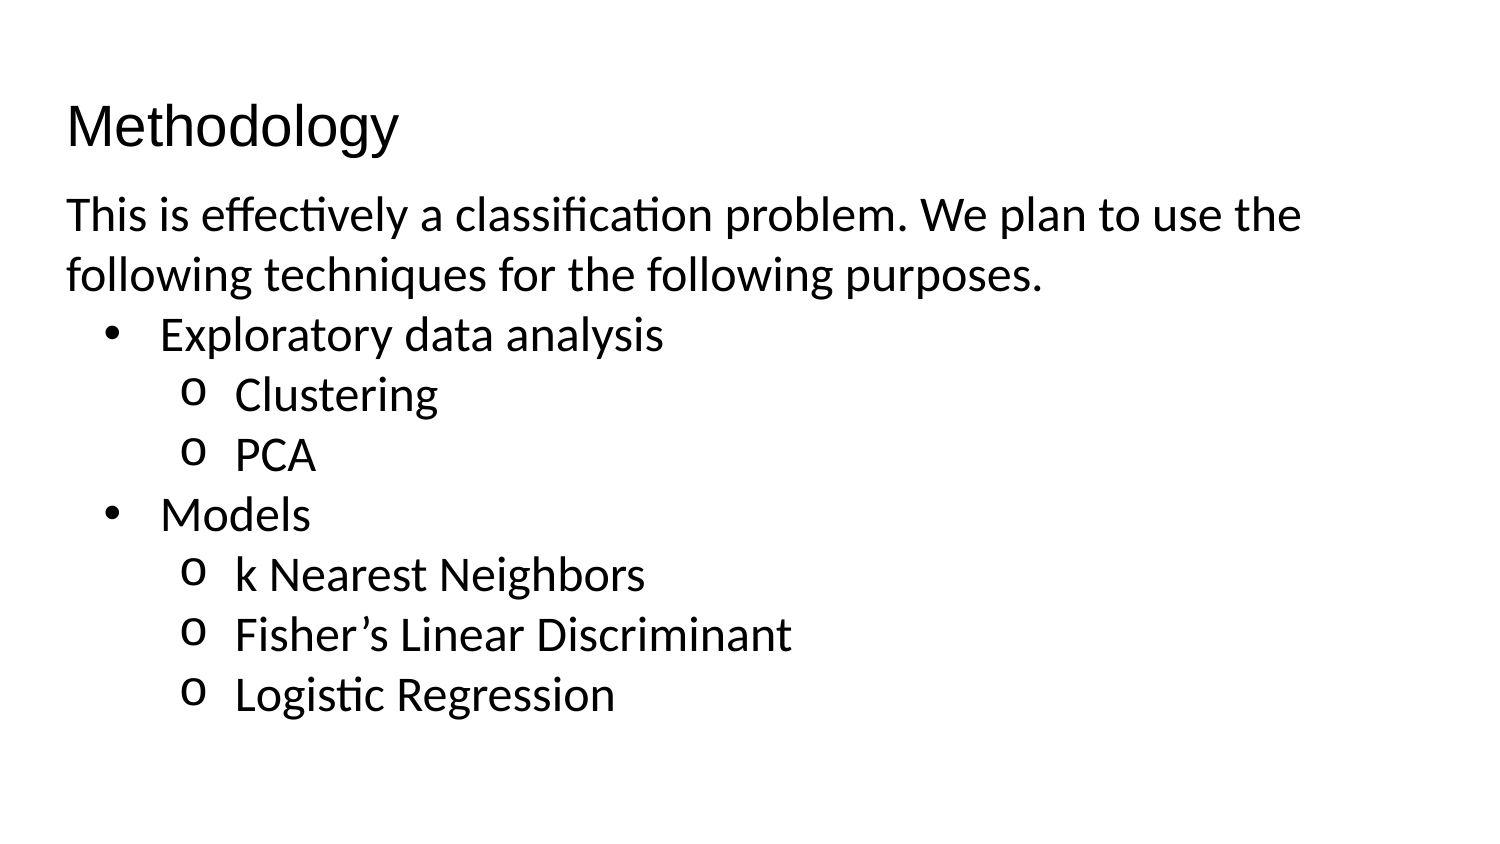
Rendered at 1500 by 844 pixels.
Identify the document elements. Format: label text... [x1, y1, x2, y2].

list This is effectively a classification problem. We plan to use the following techniques for the following purposes. Exploratory data analysis Clustering PCA Models k Nearest Neighbors Fisher’s Linear Discriminant Logistic Regression [51, 166, 1449, 728]
title Methodology [51, 72, 1449, 166]
